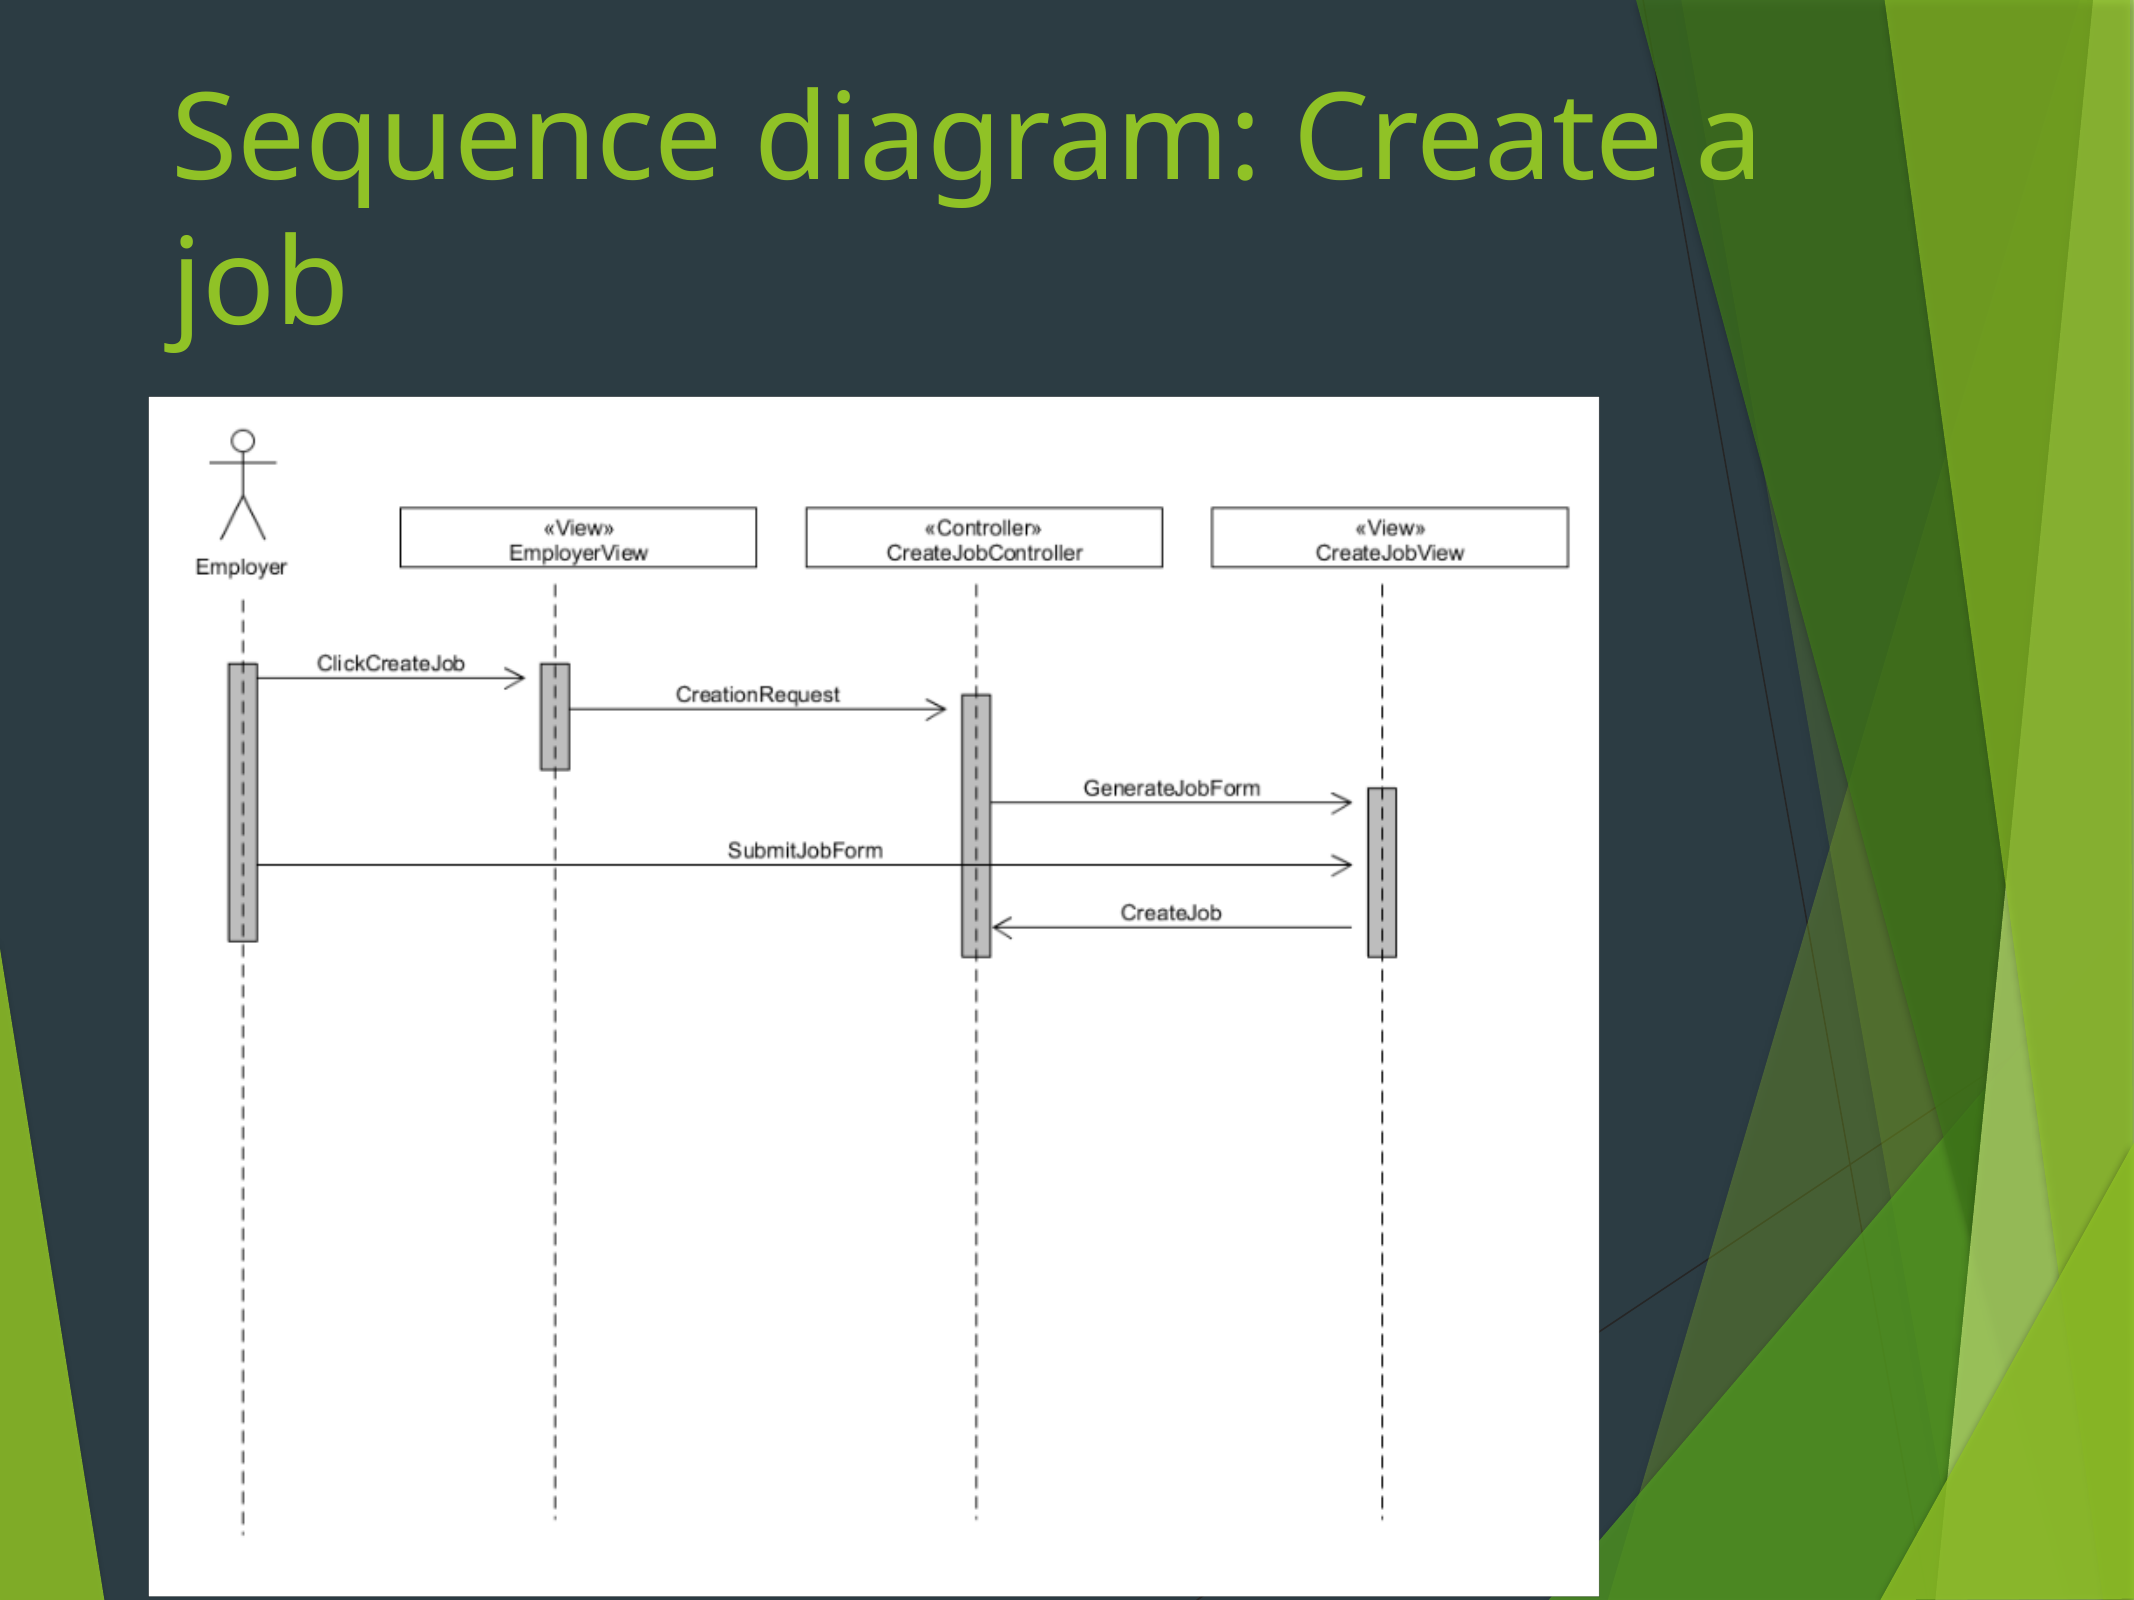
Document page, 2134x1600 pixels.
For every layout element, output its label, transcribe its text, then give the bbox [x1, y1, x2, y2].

picture [120, 369, 1796, 1600]
title Sequence diagram: Create a job [156, 51, 1978, 406]
